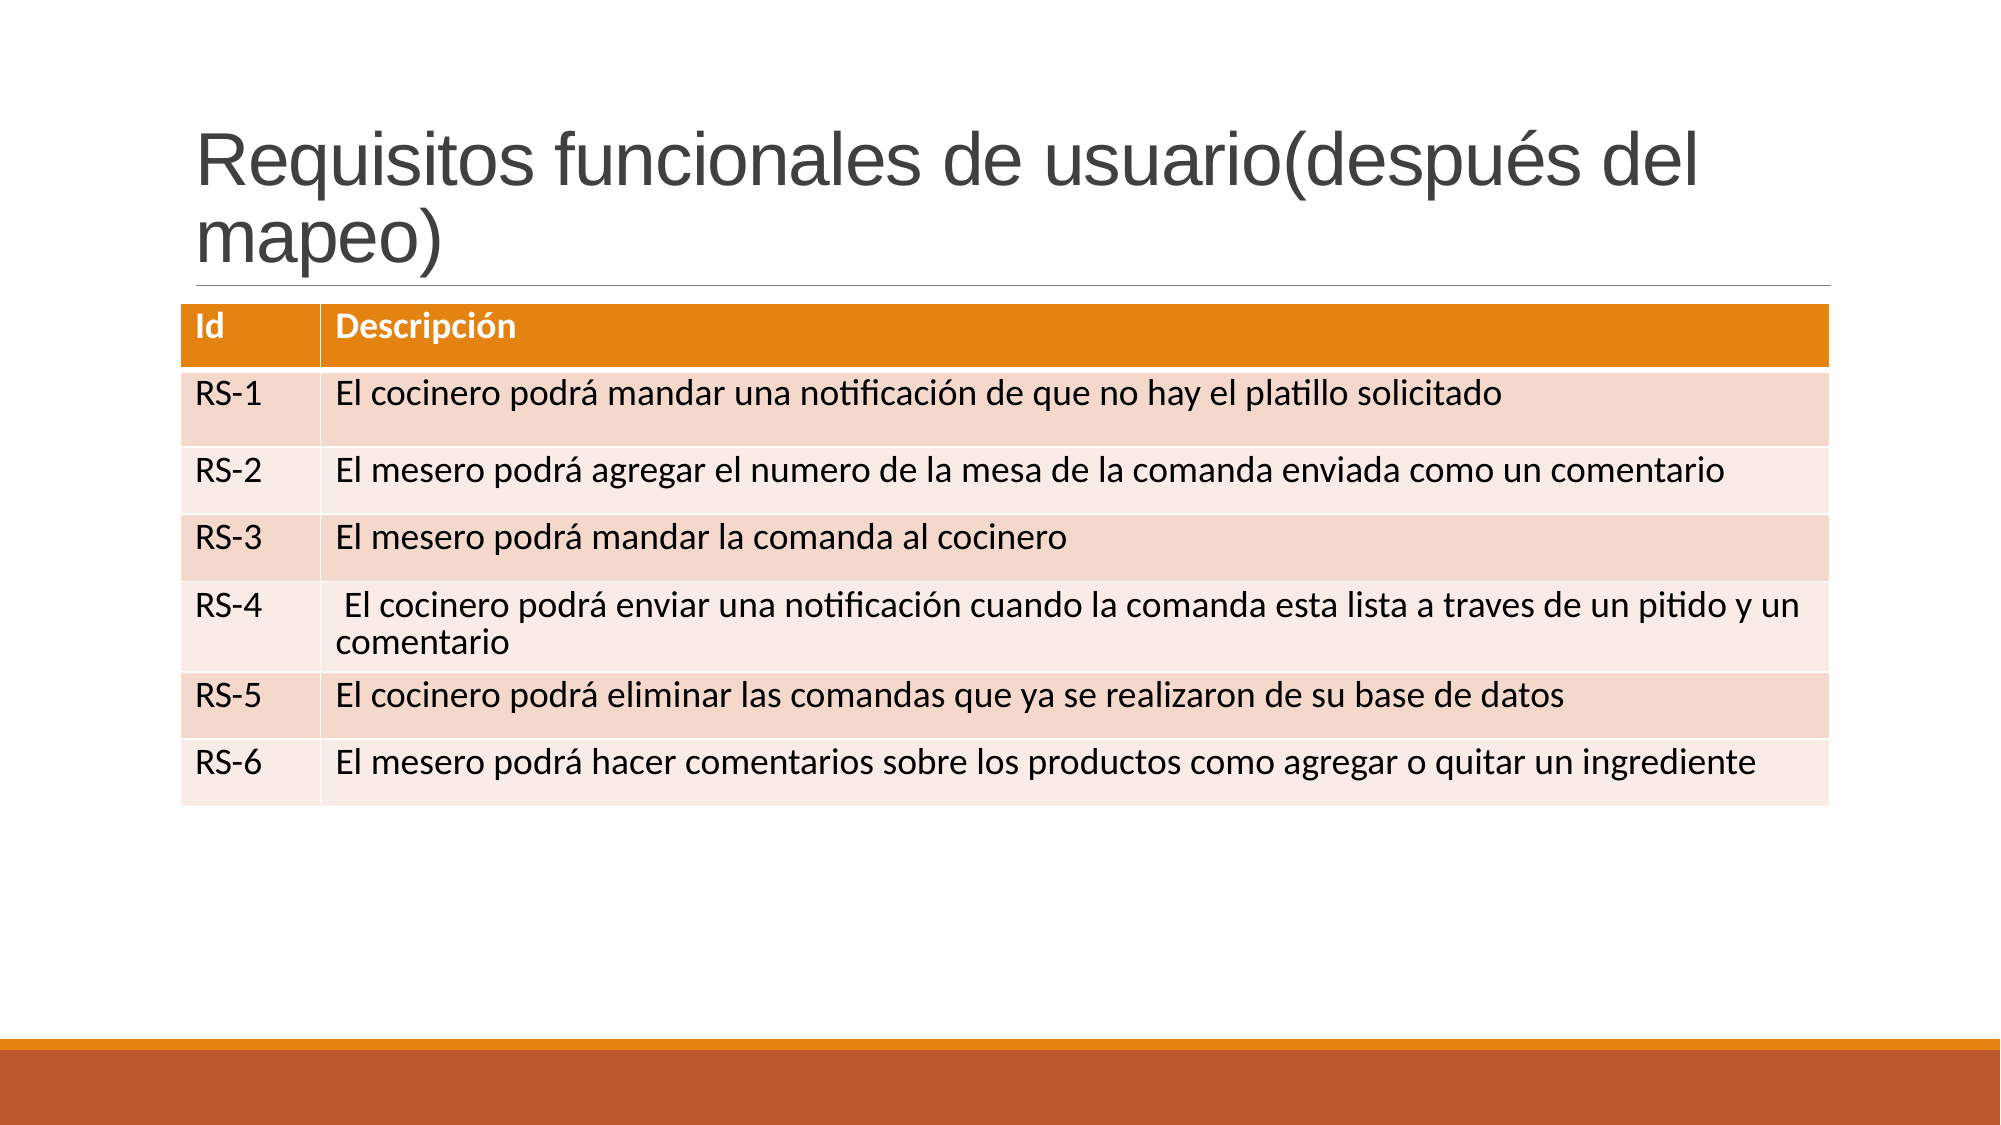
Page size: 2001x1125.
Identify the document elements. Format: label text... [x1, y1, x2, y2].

table_cell RS-5 [181, 673, 320, 738]
table_cell El mesero podrá hacer comentarios sobre los productos como agregar o quitar un ingrediente [321, 740, 1829, 806]
title Requisitos funcionales de usuario(después del mapeo) [180, 47, 1830, 285]
table_cell El mesero podrá agregar el numero de la mesa de la comanda enviada como un comentario [321, 448, 1829, 513]
table_cell RS-4 [181, 582, 320, 671]
table_cell El cocinero podrá mandar una notificación de que no hay el platillo solicitado [321, 373, 1829, 446]
table_cell RS-1 [181, 373, 320, 446]
table_cell El cocinero podrá enviar una notificación cuando la comanda esta lista a traves de un pitido y un comentario [321, 582, 1829, 671]
table_cell El mesero podrá mandar la comanda al cocinero [321, 515, 1829, 581]
table_cell RS-6 [181, 740, 320, 806]
table_header Descripción [321, 304, 1829, 367]
table_header Id [181, 304, 320, 367]
table_cell El cocinero podrá eliminar las comandas que ya se realizaron de su base de datos [321, 673, 1829, 738]
table_cell RS-2 [181, 448, 320, 513]
table_cell RS-3 [181, 515, 320, 581]
